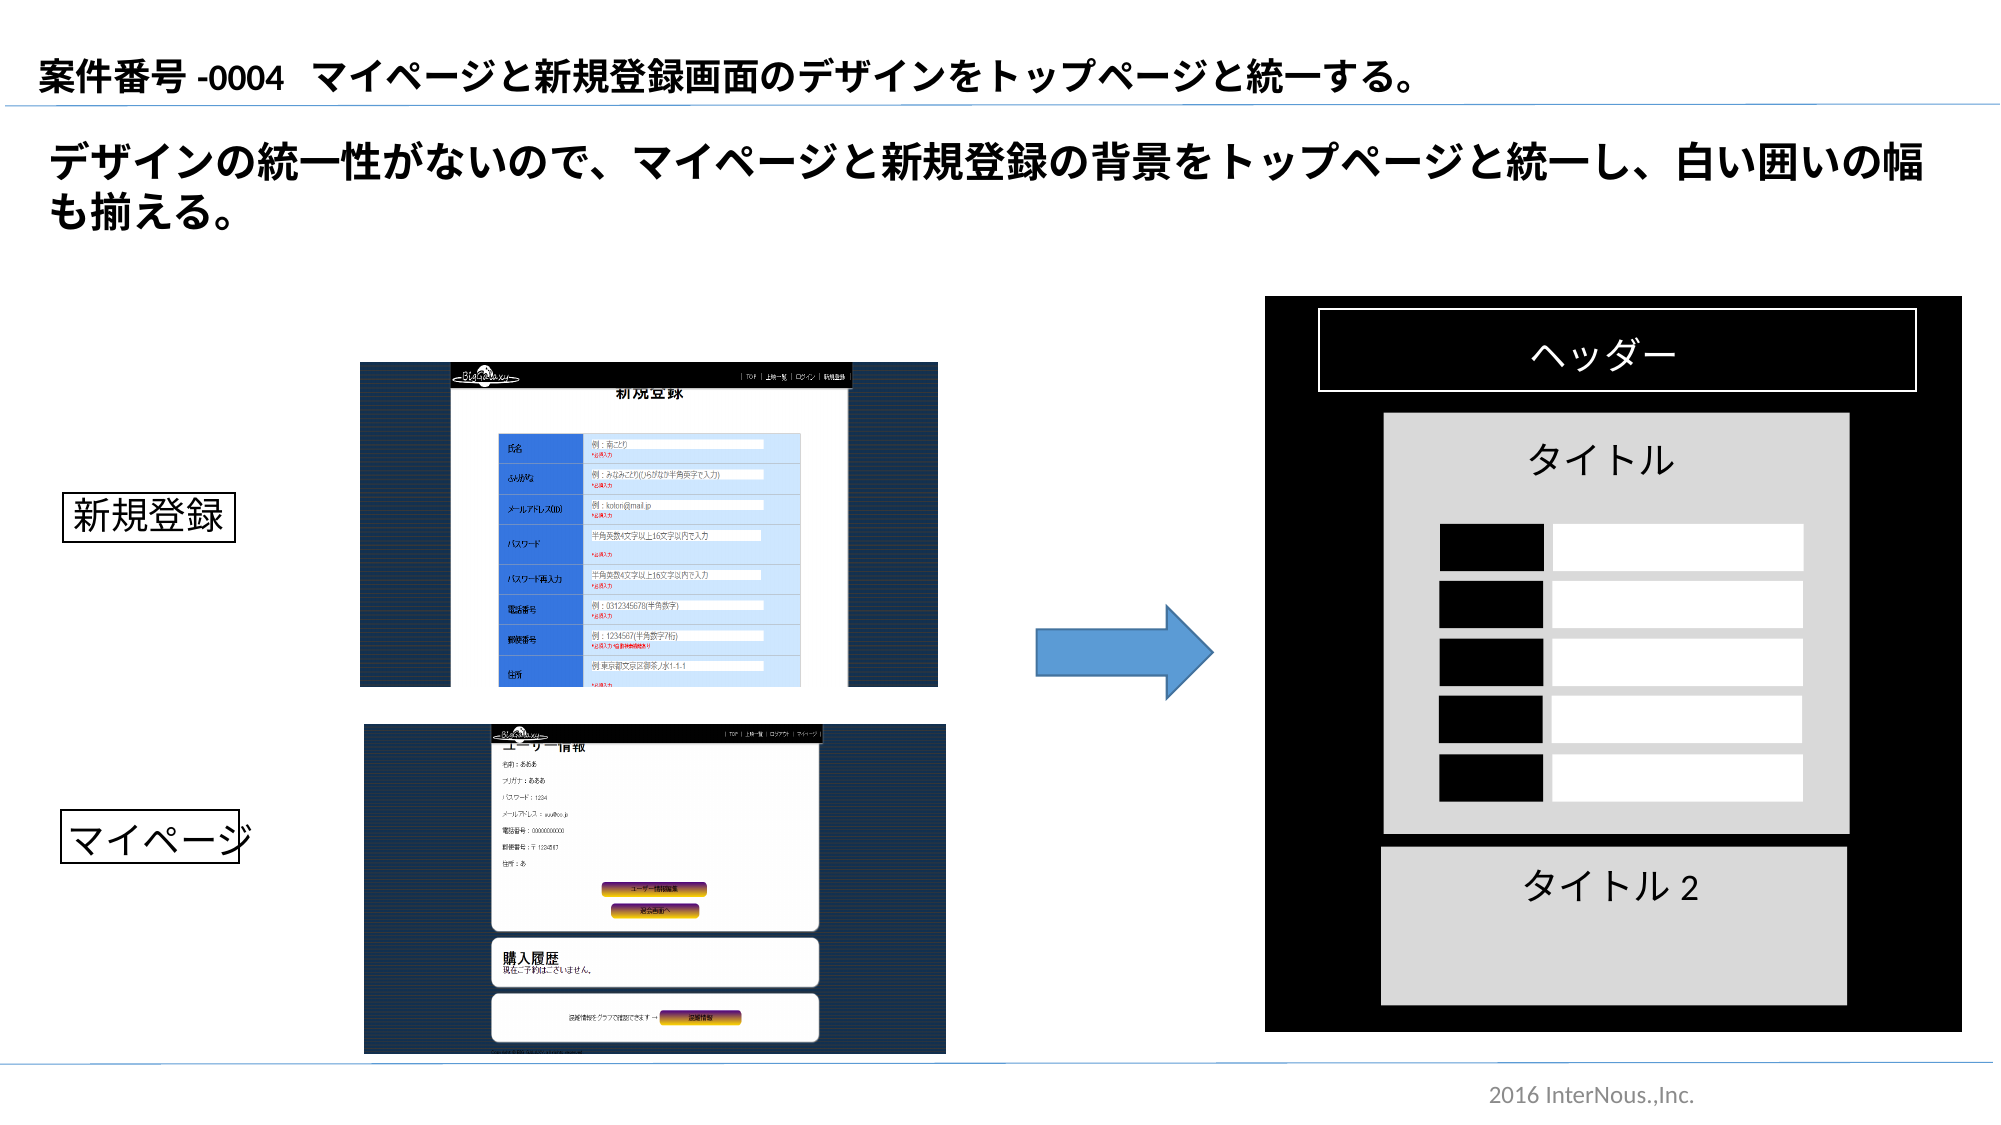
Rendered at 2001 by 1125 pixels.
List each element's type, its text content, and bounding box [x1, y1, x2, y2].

text_box [1439, 638, 1544, 687]
picture [360, 362, 938, 687]
text_box [1438, 753, 1544, 803]
text_box [1551, 580, 1804, 629]
text_box [1318, 308, 1917, 392]
text_box [1265, 296, 1962, 1032]
text_box マイページ [52, 809, 316, 870]
text_box [60, 809, 240, 864]
text_box [1438, 580, 1544, 629]
text_box 案件番号-0004 マイページと新規登録画面のデザインをトップページと統一する。 [23, 45, 1927, 103]
text_box [62, 492, 236, 543]
text_box [1383, 412, 1851, 835]
text_box デザインの統一性がないので、マイページと新規登録の背景をトップページと統一し、白い囲いの幅も揃える。 [33, 128, 1956, 244]
text_box ヘッダー [1514, 324, 1694, 384]
text_box タイトル [1511, 429, 1692, 489]
text_box [1438, 695, 1544, 744]
text_box [1551, 638, 1804, 687]
text_box [1551, 695, 1803, 744]
text_box [1439, 523, 1545, 572]
text_box [1380, 846, 1848, 1006]
text_box [1551, 753, 1804, 803]
text_box [1035, 603, 1215, 701]
text_box [1552, 523, 1805, 572]
text_box タイトル2 [1506, 855, 1714, 916]
picture [364, 724, 946, 1054]
footer 2016 InterNous.,Inc. [1185, 1063, 1999, 1124]
text_box 新規登録 [59, 484, 322, 545]
